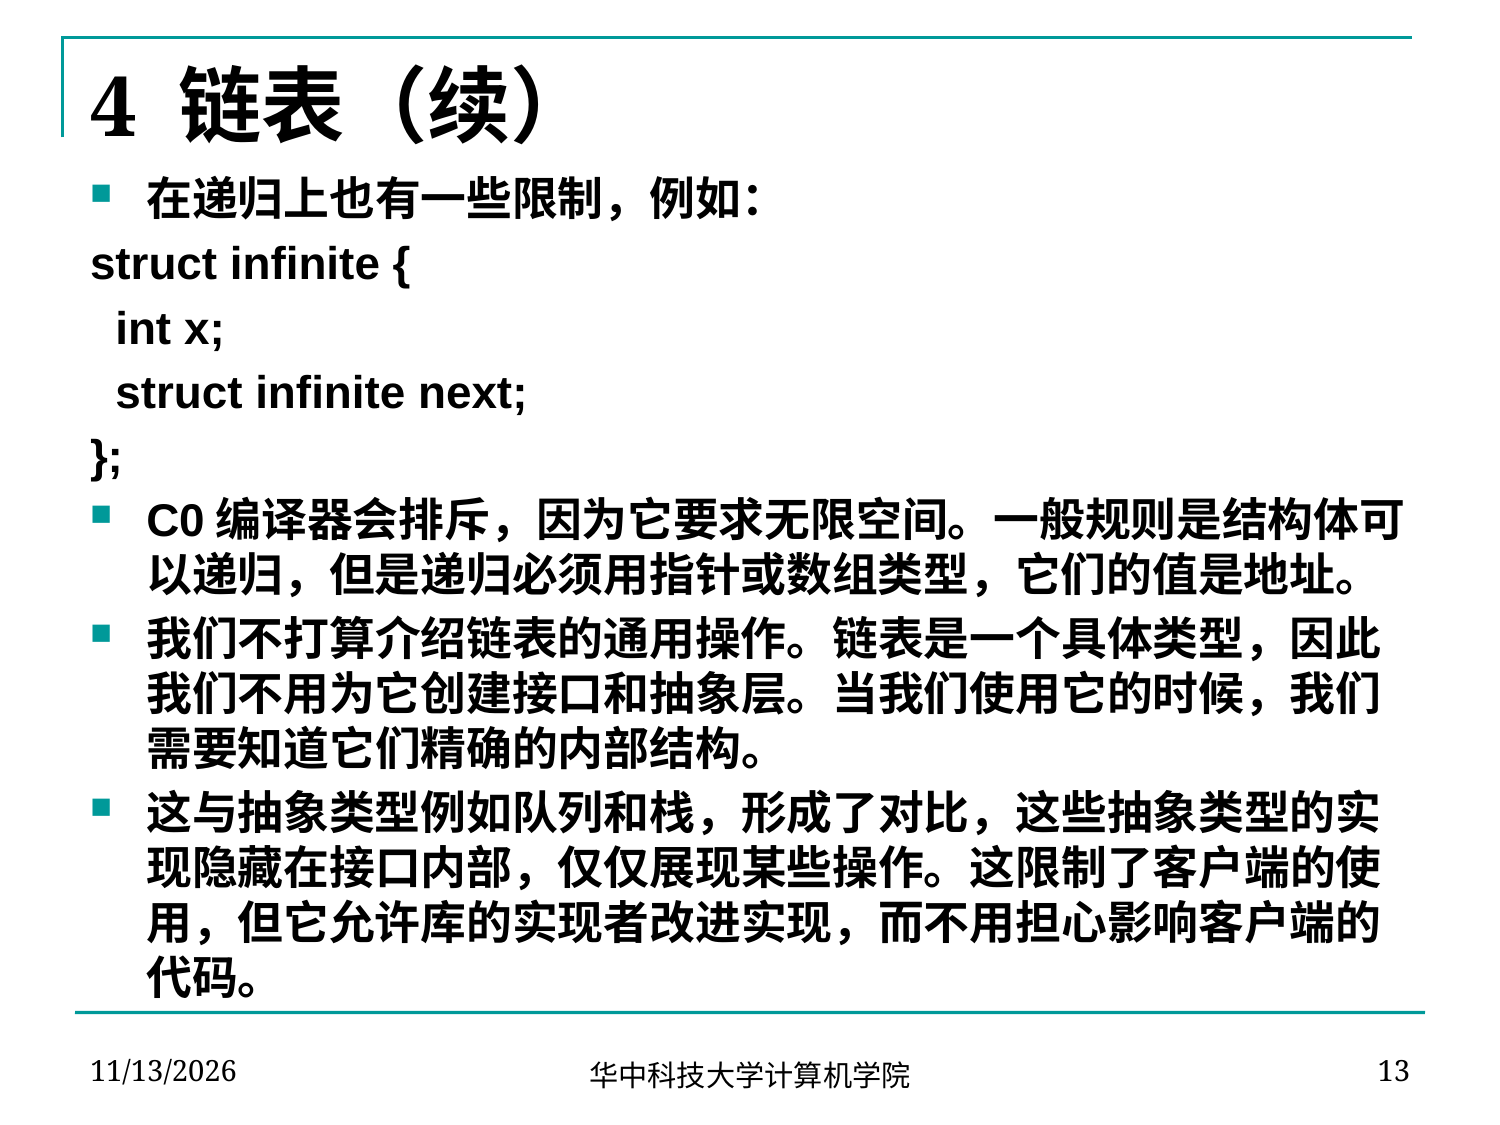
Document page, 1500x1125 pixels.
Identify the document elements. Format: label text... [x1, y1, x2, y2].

slide_number 13 [1074, 1024, 1425, 1100]
title 4 链表（续） [75, 45, 1425, 162]
footer 华中科技大学计算机学院 [512, 1025, 988, 1100]
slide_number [75, 1024, 425, 1100]
list 在递归上也有一些限制，例如： struct infinite { int x; struct infinite next; }; C0编译器会排斥，因为它要求无限空间。一般规则是结构体可以递归，但是递归必须用指针或数组类型，它们的值是地址。 我们不打算介绍链表的通用操作。链表是一个具体类型，因此我们不用为它创建接口和抽象层。当我们使用它的时候，我们需要知道它们精确的内部结构。 这与抽象类型例如队列和栈，形成了对比，这些抽象类型的实现隐藏在接口内部，仅仅展现某些操作。这限制了客户端的使用，但它允许库的实现者改进实现，而不用担心影响客户端的代码。 [75, 162, 1425, 1006]
